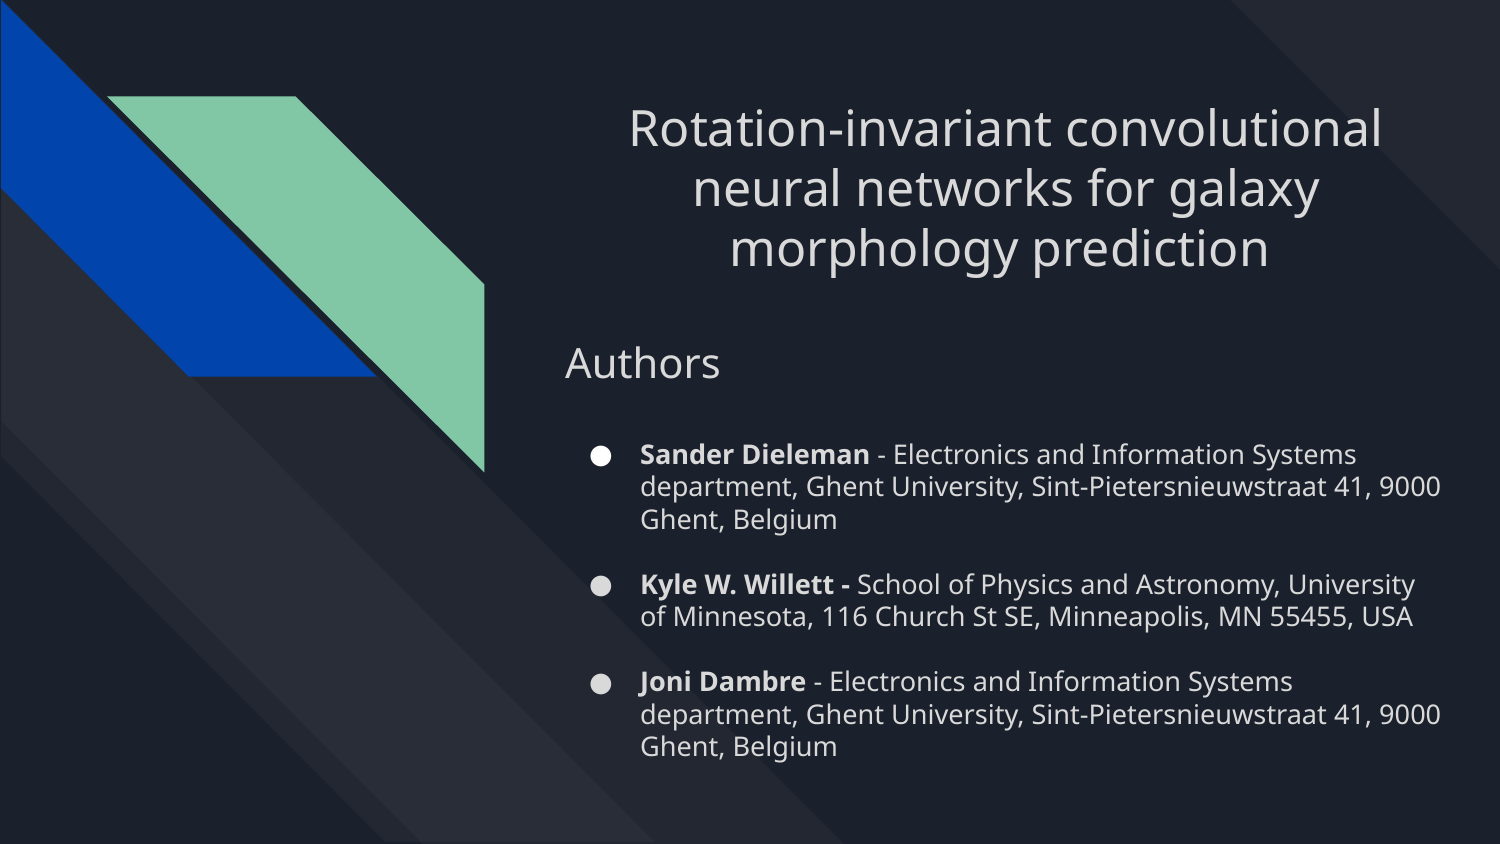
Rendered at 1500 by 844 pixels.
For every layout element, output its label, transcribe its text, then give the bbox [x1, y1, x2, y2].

title Rotation-invariant convolutional neural networks for galaxy morphology prediction [550, 81, 1463, 296]
subtitle Authors Sander Dieleman - Electronics and Information Systems department, Ghent University, Sint-Pietersnieuwstraat 41, 9000 Ghent, Belgium Kyle W. Willett - School of Physics and Astronomy, University of Minnesota, 116 Church St SE, Minneapolis, MN 55455, USA Joni Dambre - Electronics and Information Systems department, Ghent University, Sint-Pietersnieuwstraat 41, 9000 Ghent, Belgium [550, 322, 1463, 745]
